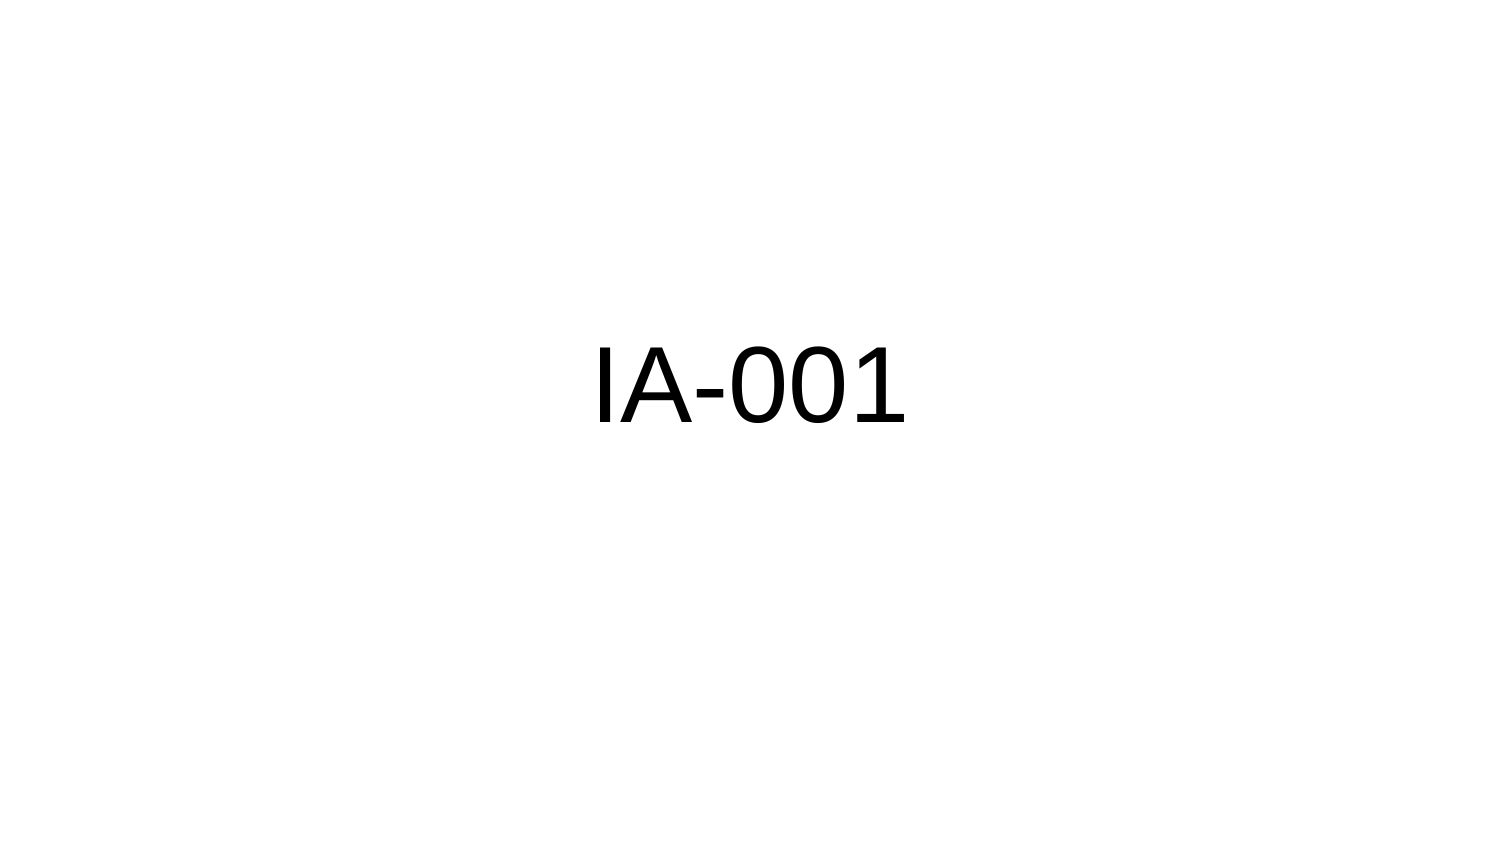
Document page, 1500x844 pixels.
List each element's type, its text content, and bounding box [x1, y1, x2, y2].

title IA-001 [51, 122, 1449, 459]
